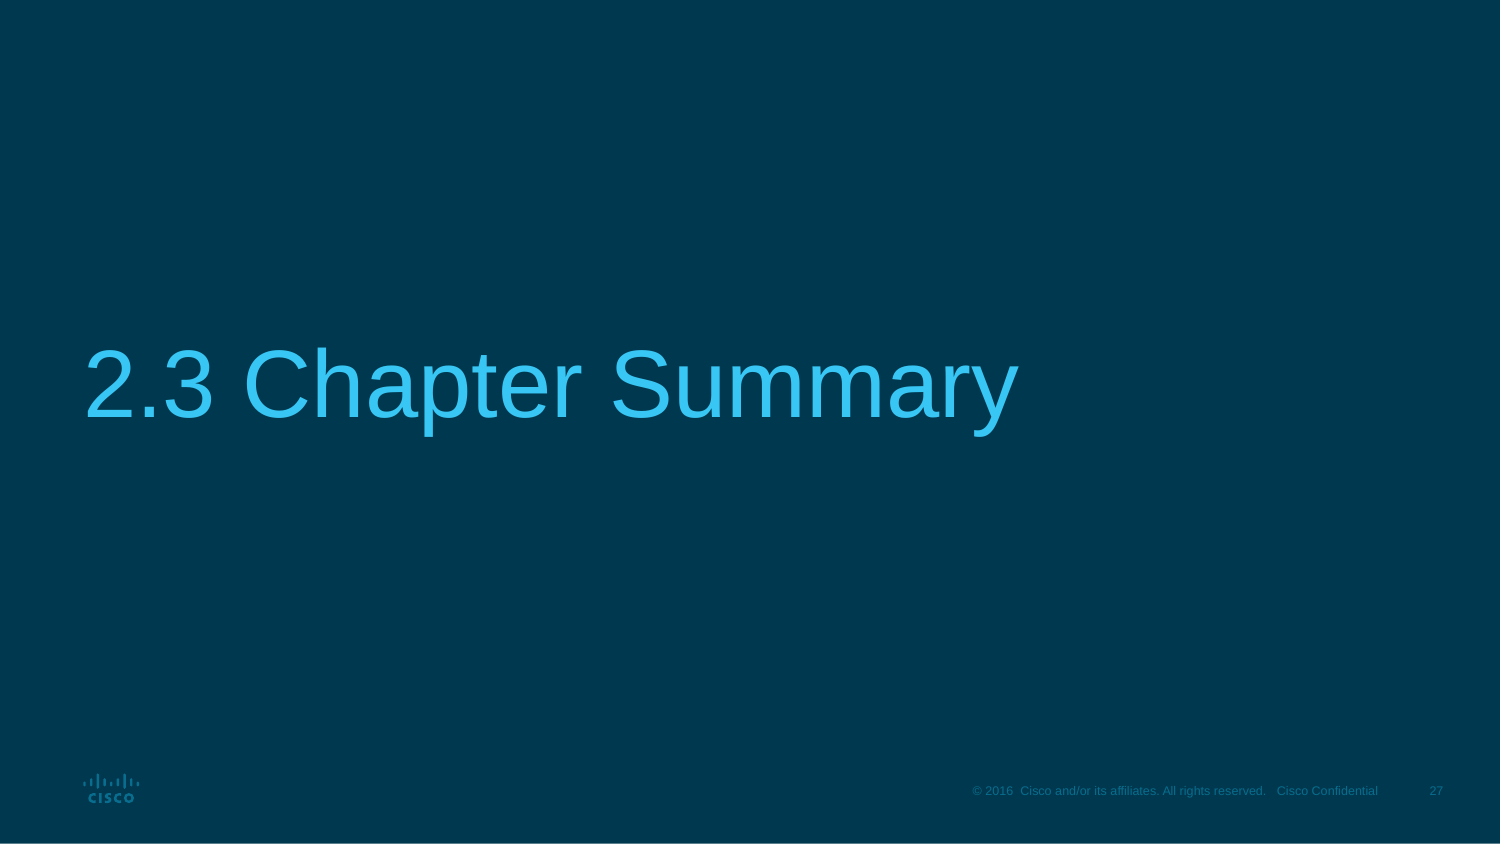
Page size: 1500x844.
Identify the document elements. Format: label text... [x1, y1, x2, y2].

title 2.3 Chapter Summary [68, 150, 1315, 446]
